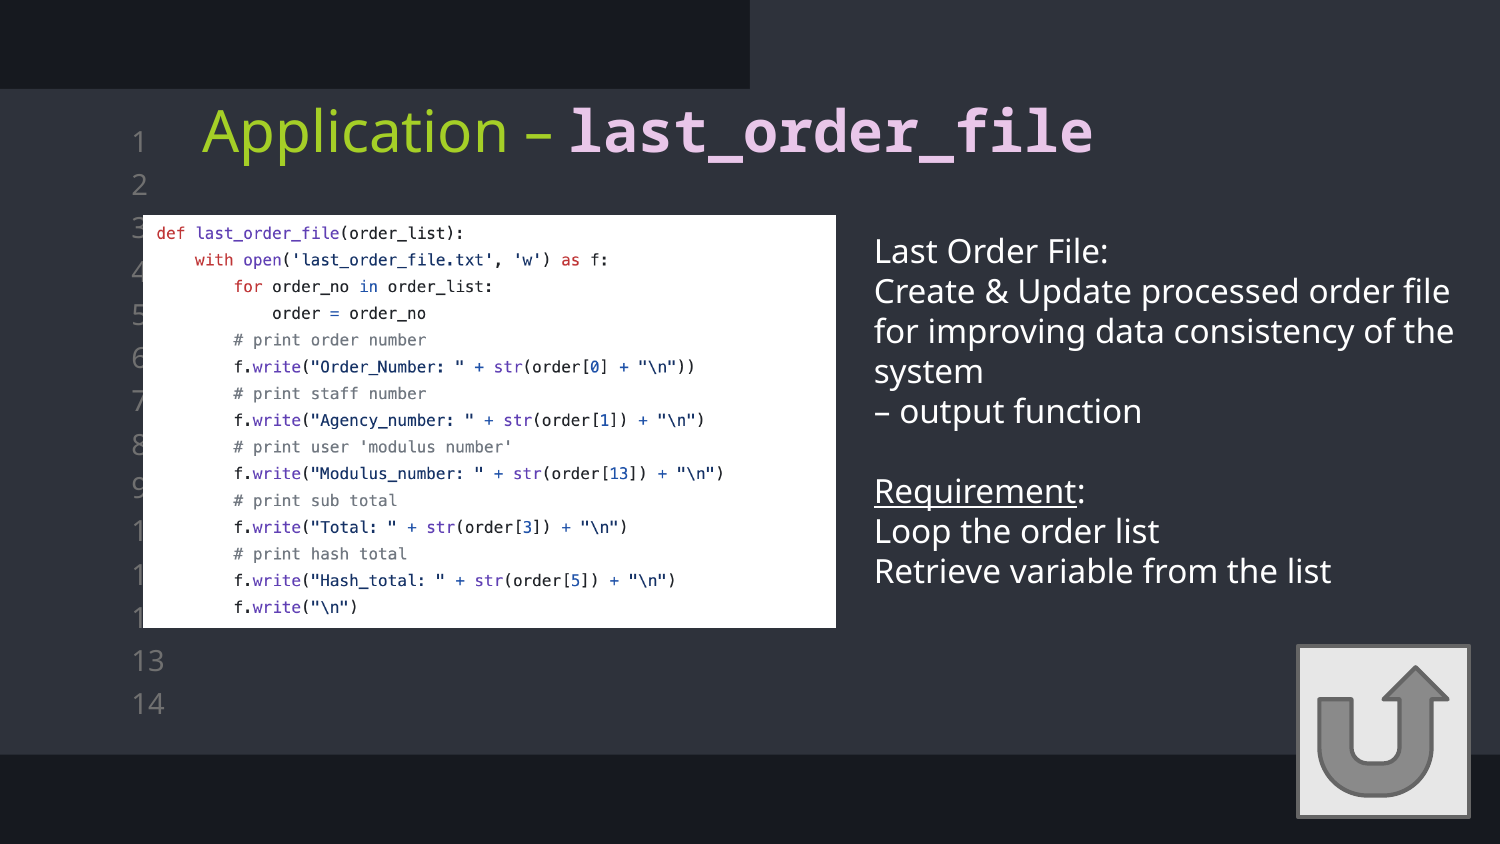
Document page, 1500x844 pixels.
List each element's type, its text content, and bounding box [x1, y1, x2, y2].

text_box Last Order File: Create & Update processed order file for improving data consistency of the system – output function Requirement: Loop the order list Retrieve variable from the list [838, 215, 1500, 591]
picture [142, 215, 837, 628]
title Application – last_order_file [187, 78, 1384, 168]
text_box [1296, 644, 1471, 819]
